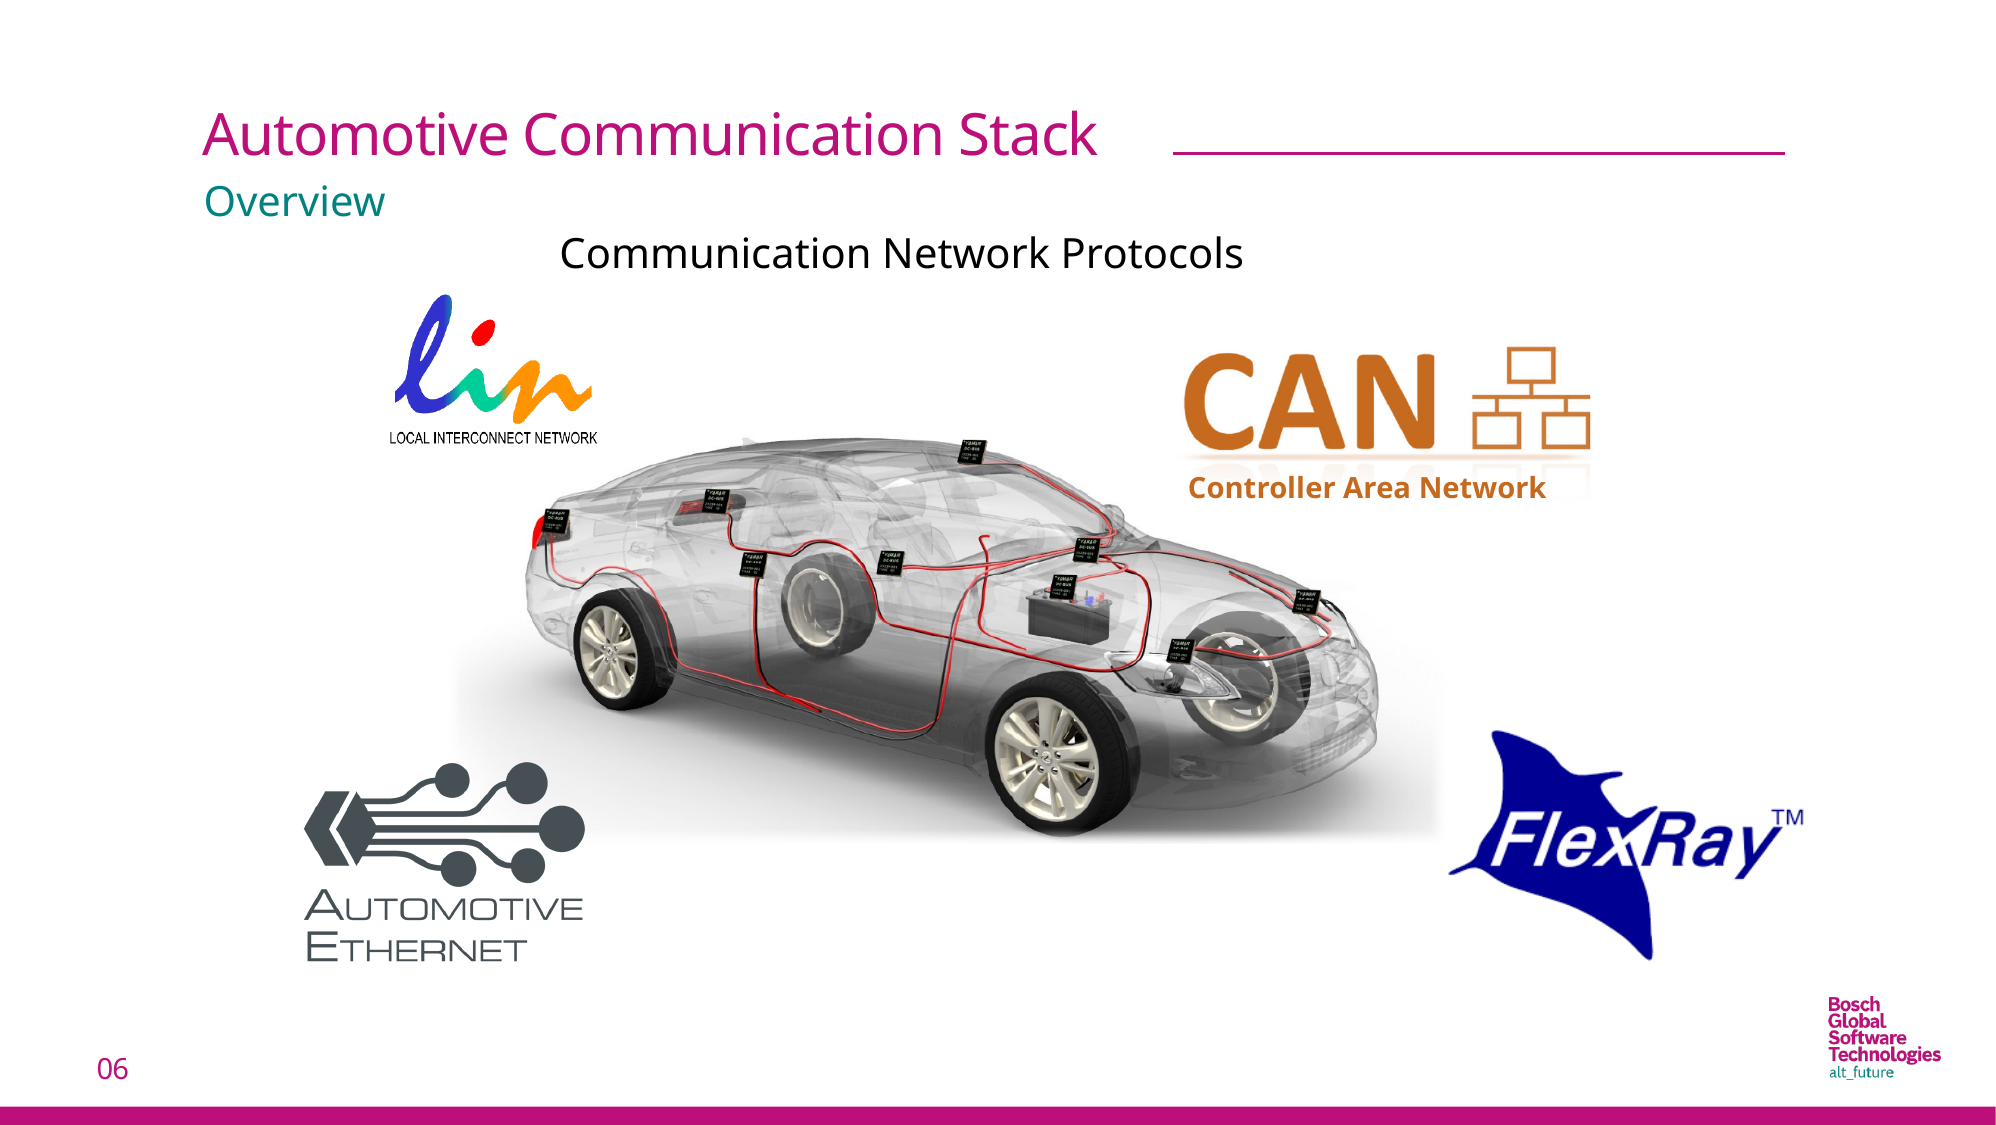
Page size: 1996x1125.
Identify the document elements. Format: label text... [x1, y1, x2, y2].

text_box Overview [203, 169, 1473, 225]
text_box Automotive Communication Stack [202, 112, 1261, 168]
picture [187, 282, 1445, 983]
text_box [0, 1105, 1996, 1125]
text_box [1172, 277, 1604, 527]
text_box 06 [96, 1030, 147, 1085]
text_box Communication Network Protocols [559, 221, 1311, 277]
picture [1447, 728, 1814, 962]
picture [1828, 996, 1941, 1080]
